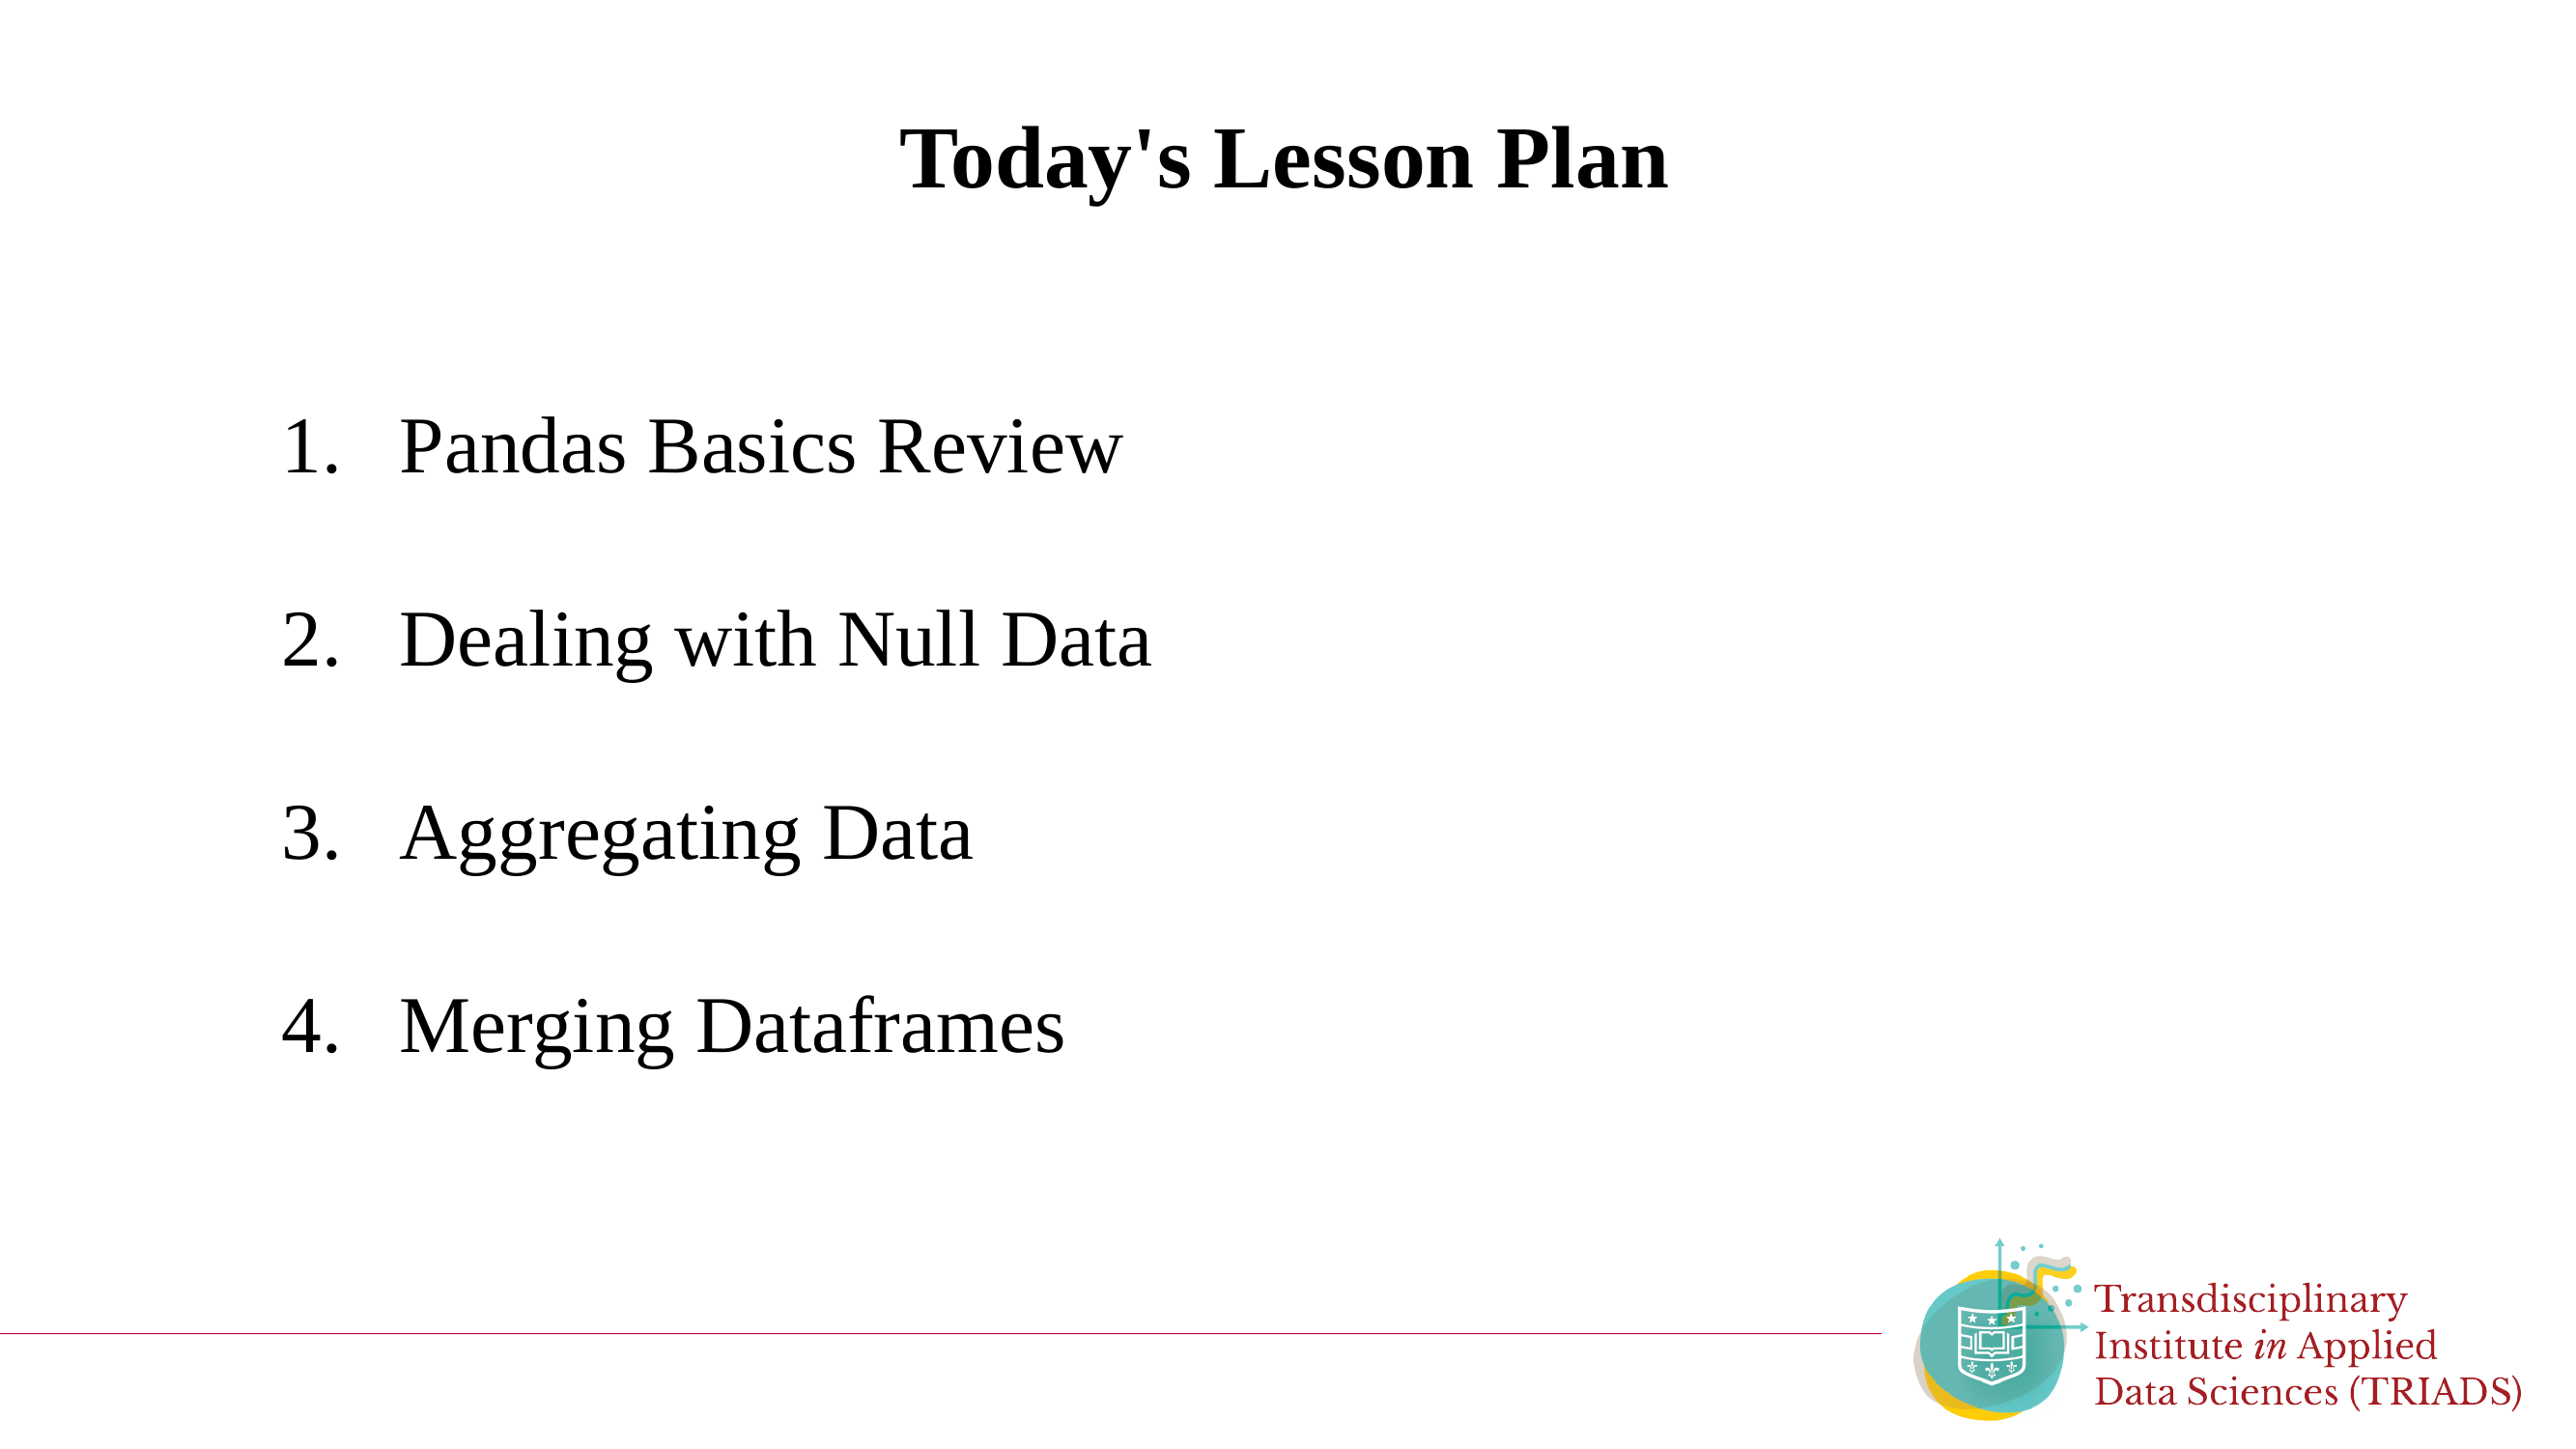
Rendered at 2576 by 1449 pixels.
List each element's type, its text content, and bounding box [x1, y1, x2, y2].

text_box Pandas Basics Review Dealing with Null Data Aggregating Data Merging Dataframes [95, 289, 2475, 1449]
text_box Today's Lesson Plan [95, 92, 2475, 213]
picture [1913, 1237, 2521, 1421]
